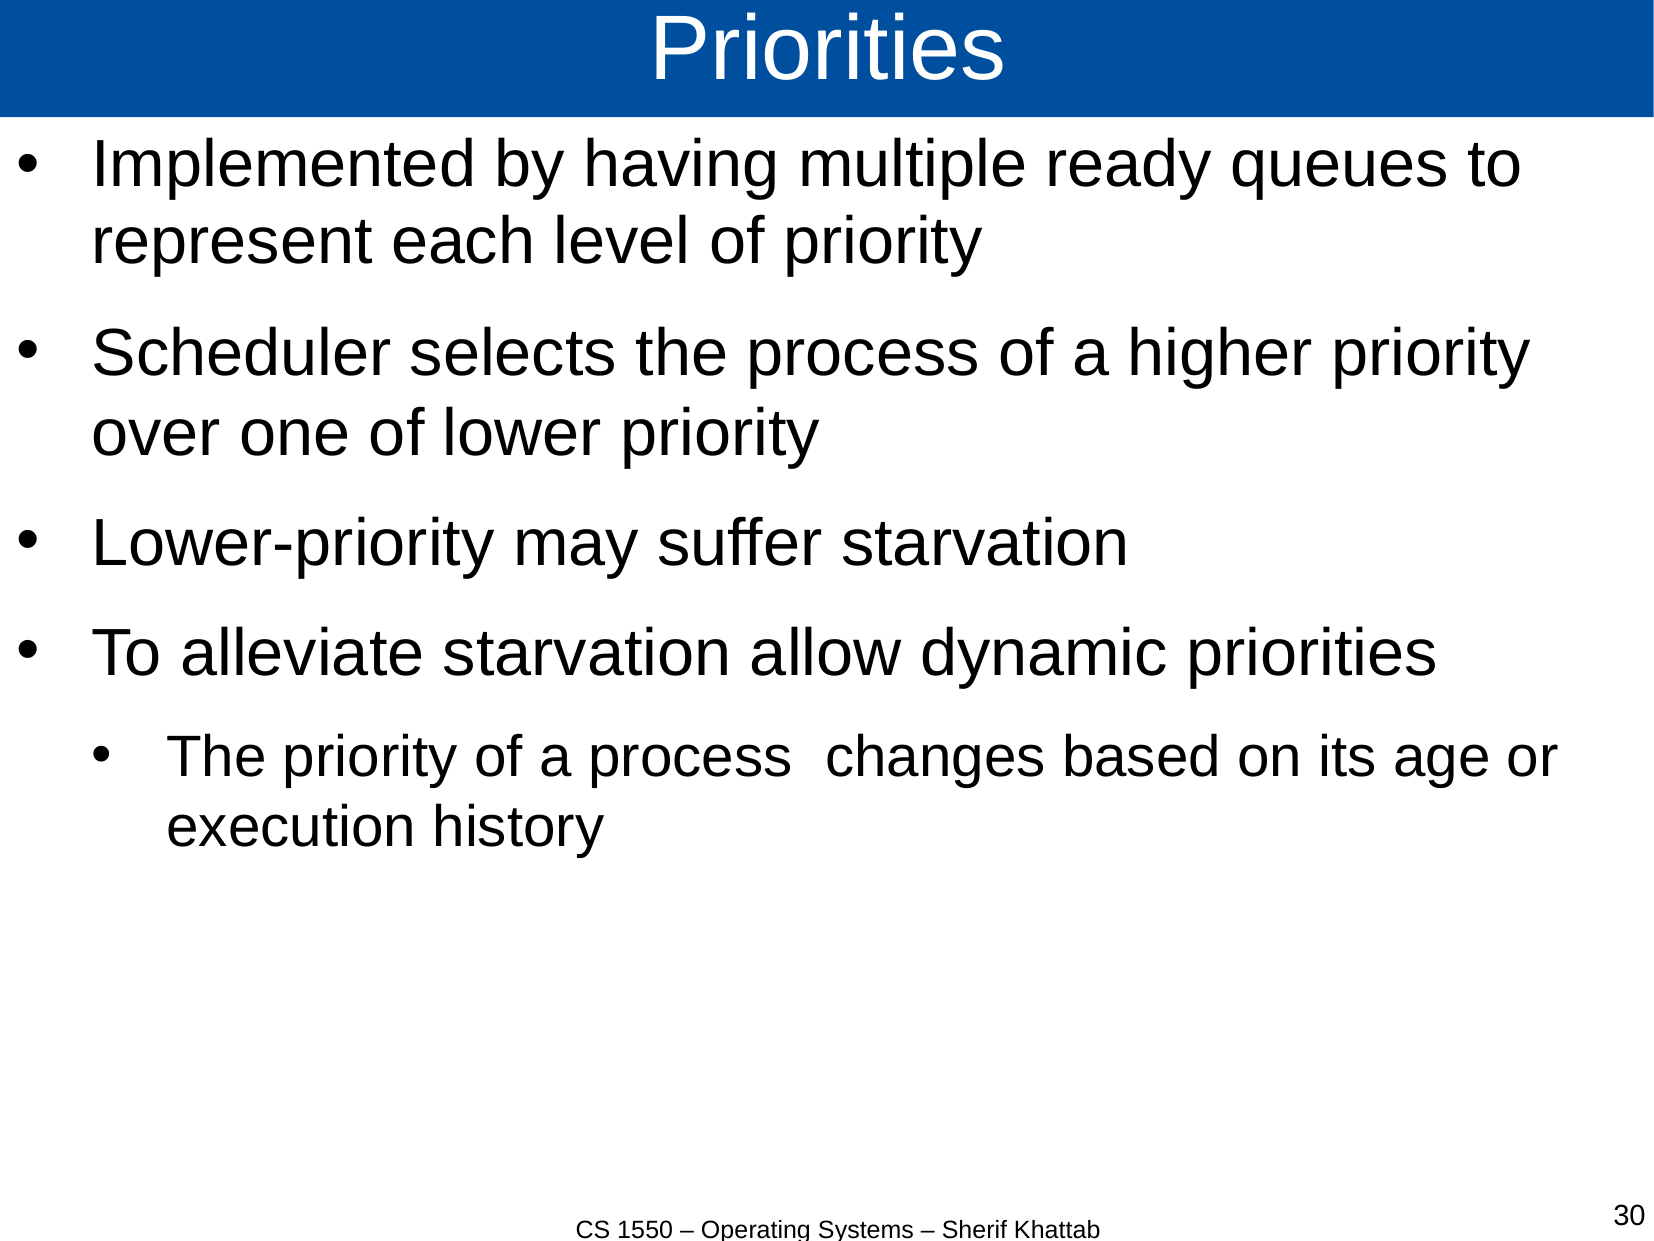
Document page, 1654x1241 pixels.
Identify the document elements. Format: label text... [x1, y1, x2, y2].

title Priorities [0, 0, 1654, 117]
slide_number 30 [1265, 1198, 1647, 1241]
list Implemented by having multiple ready queues to represent each level of priority Scheduler selects the process of a higher priority over one of lower priority Lower-priority may suffer starvation To alleviate starvation allow dynamic priorities The priority of a process changes based on its age or execution history [0, 117, 1654, 1195]
footer CS 1550 – Operating Systems – Sherif Khattab [460, 1190, 1217, 1241]
